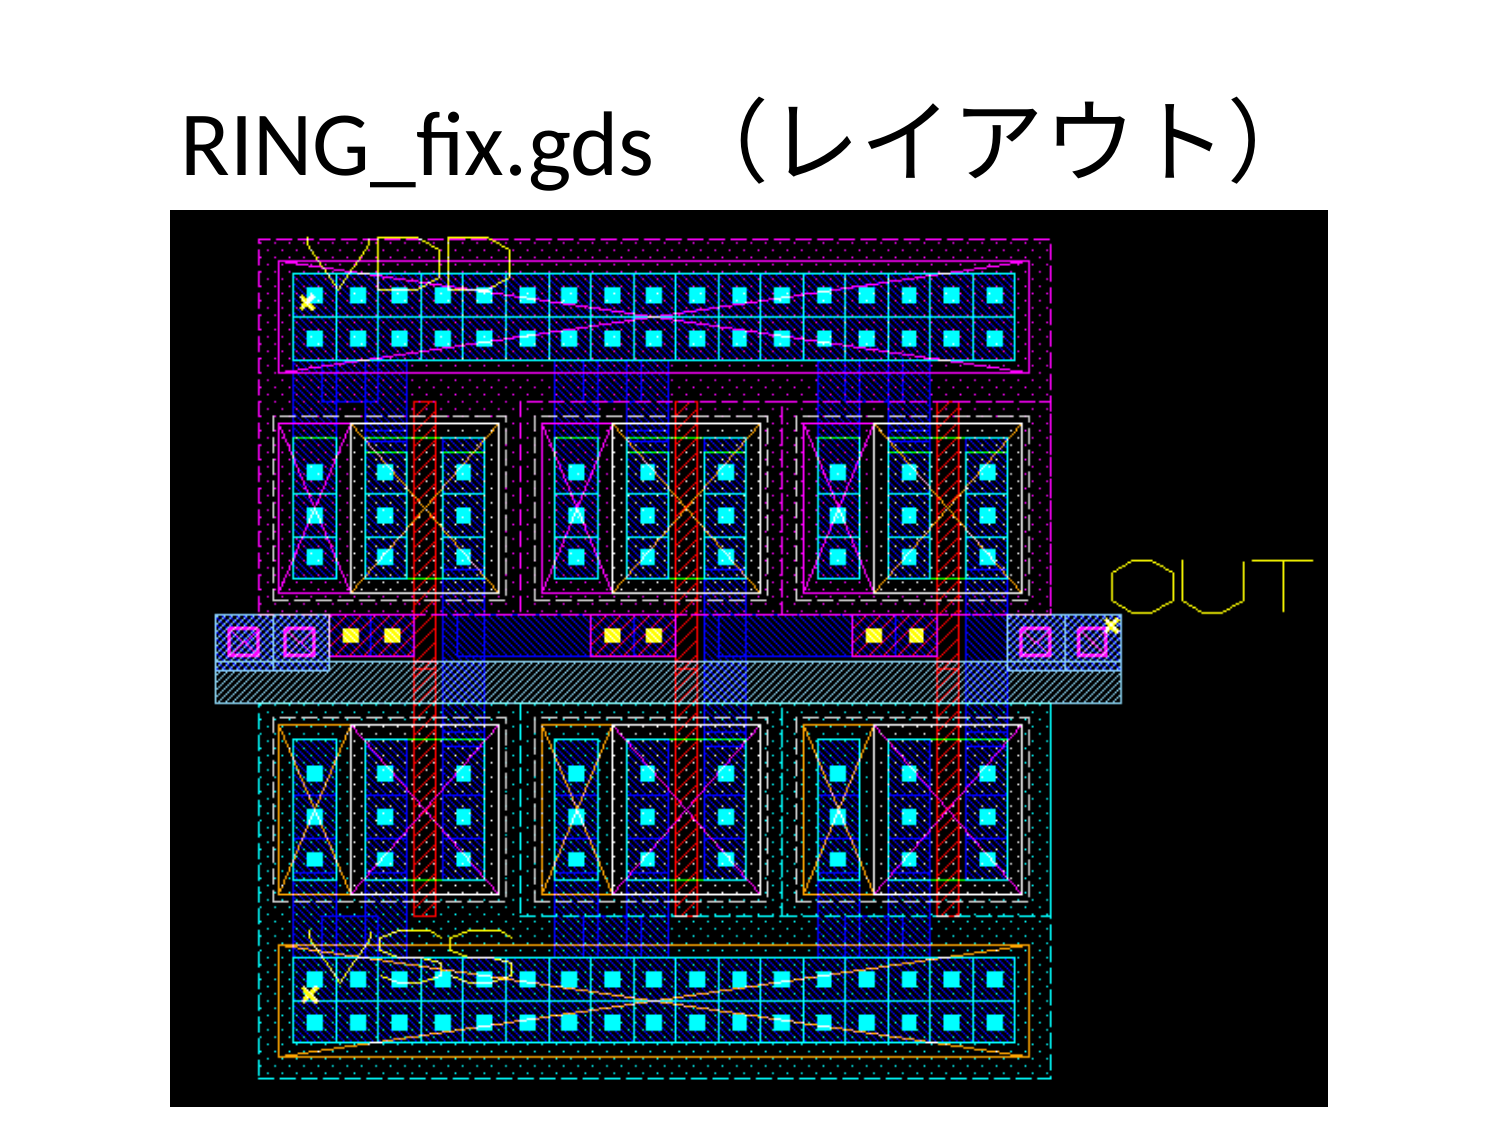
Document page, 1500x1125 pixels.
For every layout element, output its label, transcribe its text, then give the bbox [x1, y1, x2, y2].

title RING_fix.gds（レイアウト） [75, 45, 1425, 233]
picture [169, 209, 1329, 1107]
